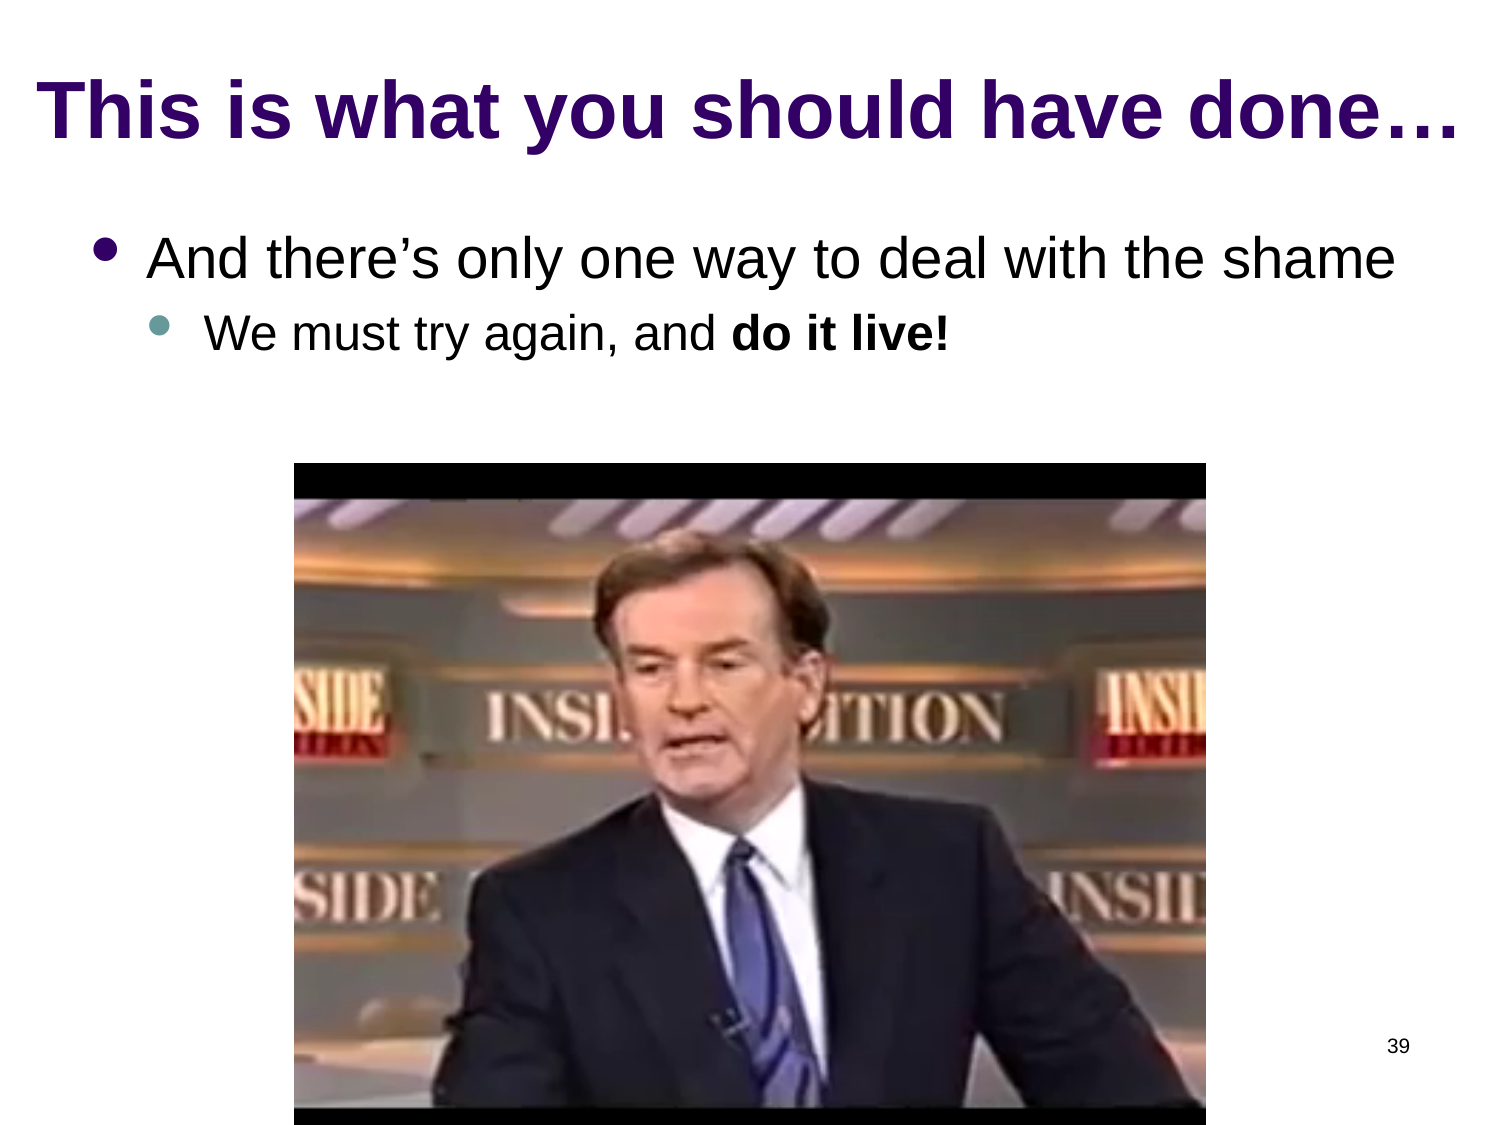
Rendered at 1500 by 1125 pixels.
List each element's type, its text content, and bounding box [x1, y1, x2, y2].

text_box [293, 462, 1207, 1125]
list And there’s only one way to deal with the shame We must try again, and do it live! [75, 212, 1475, 1006]
title This is what you should have done… [0, 20, 1500, 163]
slide_number 39 [1210, 1024, 1426, 1101]
